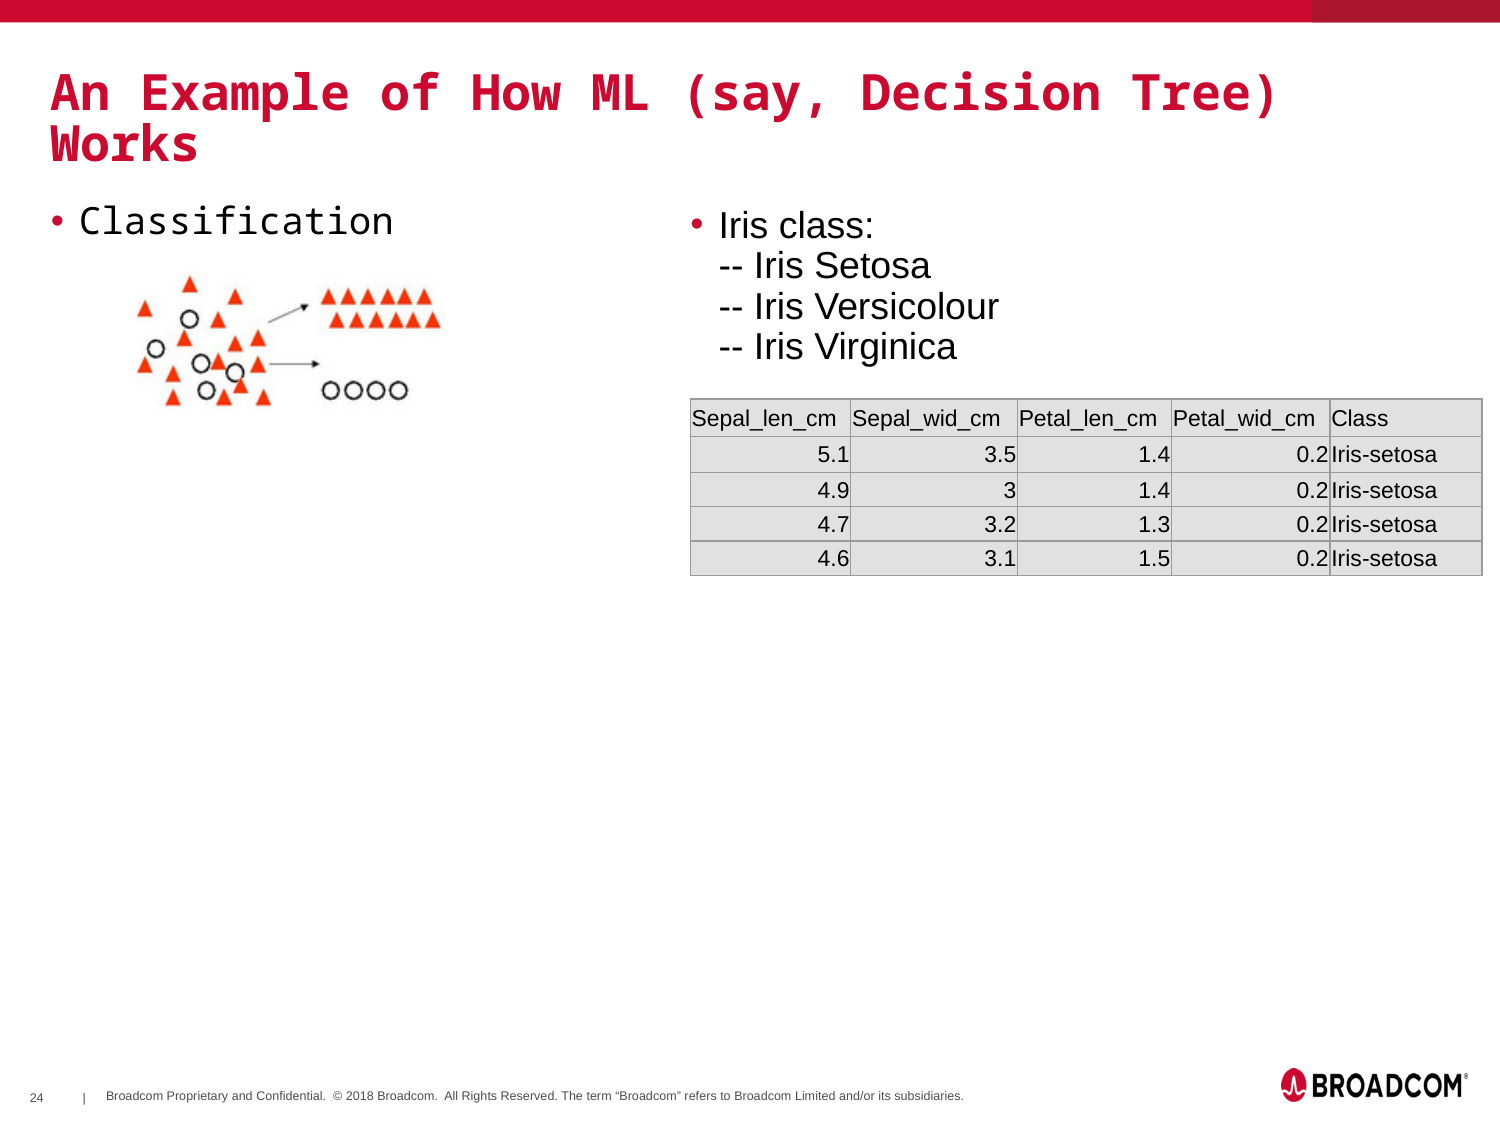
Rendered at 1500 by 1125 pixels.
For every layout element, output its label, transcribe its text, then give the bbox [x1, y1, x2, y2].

table_cell 0.2 [1172, 507, 1329, 540]
table_cell 4.6 [691, 542, 850, 575]
table_cell 5.1 [691, 437, 850, 472]
table_cell 3.5 [851, 437, 1017, 472]
table_cell 1.3 [1018, 507, 1171, 540]
table_cell 3.2 [851, 507, 1017, 540]
table_cell 0.2 [1172, 437, 1329, 472]
table_cell Iris-setosa [1331, 437, 1481, 472]
title An Example of How ML (say, Decision Tree) Works [50, 94, 1450, 147]
table_cell 4.9 [691, 473, 850, 506]
table_cell 1.4 [1018, 473, 1171, 506]
table_header Class [1331, 400, 1481, 436]
table_cell 0.2 [1172, 473, 1329, 506]
table_cell Iris-setosa [1331, 507, 1481, 540]
picture [135, 269, 445, 411]
table_cell 1.5 [1018, 542, 1171, 575]
table_cell 3 [851, 473, 1017, 506]
table_cell 4.7 [691, 507, 850, 540]
table_cell 1.4 [1018, 437, 1171, 472]
table_cell 0.2 [1172, 542, 1329, 575]
table_cell Iris-setosa [1331, 542, 1481, 575]
table_cell 3.1 [851, 542, 1017, 575]
table_header Sepal_len_cm [691, 400, 850, 436]
table_header Petal_len_cm [1018, 400, 1171, 436]
list Classification [50, 202, 1450, 284]
table_header Petal_wid_cm [1172, 400, 1329, 436]
table_header Sepal_wid_cm [851, 400, 1017, 436]
picture [1281, 1068, 1468, 1102]
table_cell Iris-setosa [1331, 473, 1481, 506]
text_box Iris class: -- Iris Setosa -- Iris Versicolour -- Iris Virginica [690, 205, 1056, 398]
